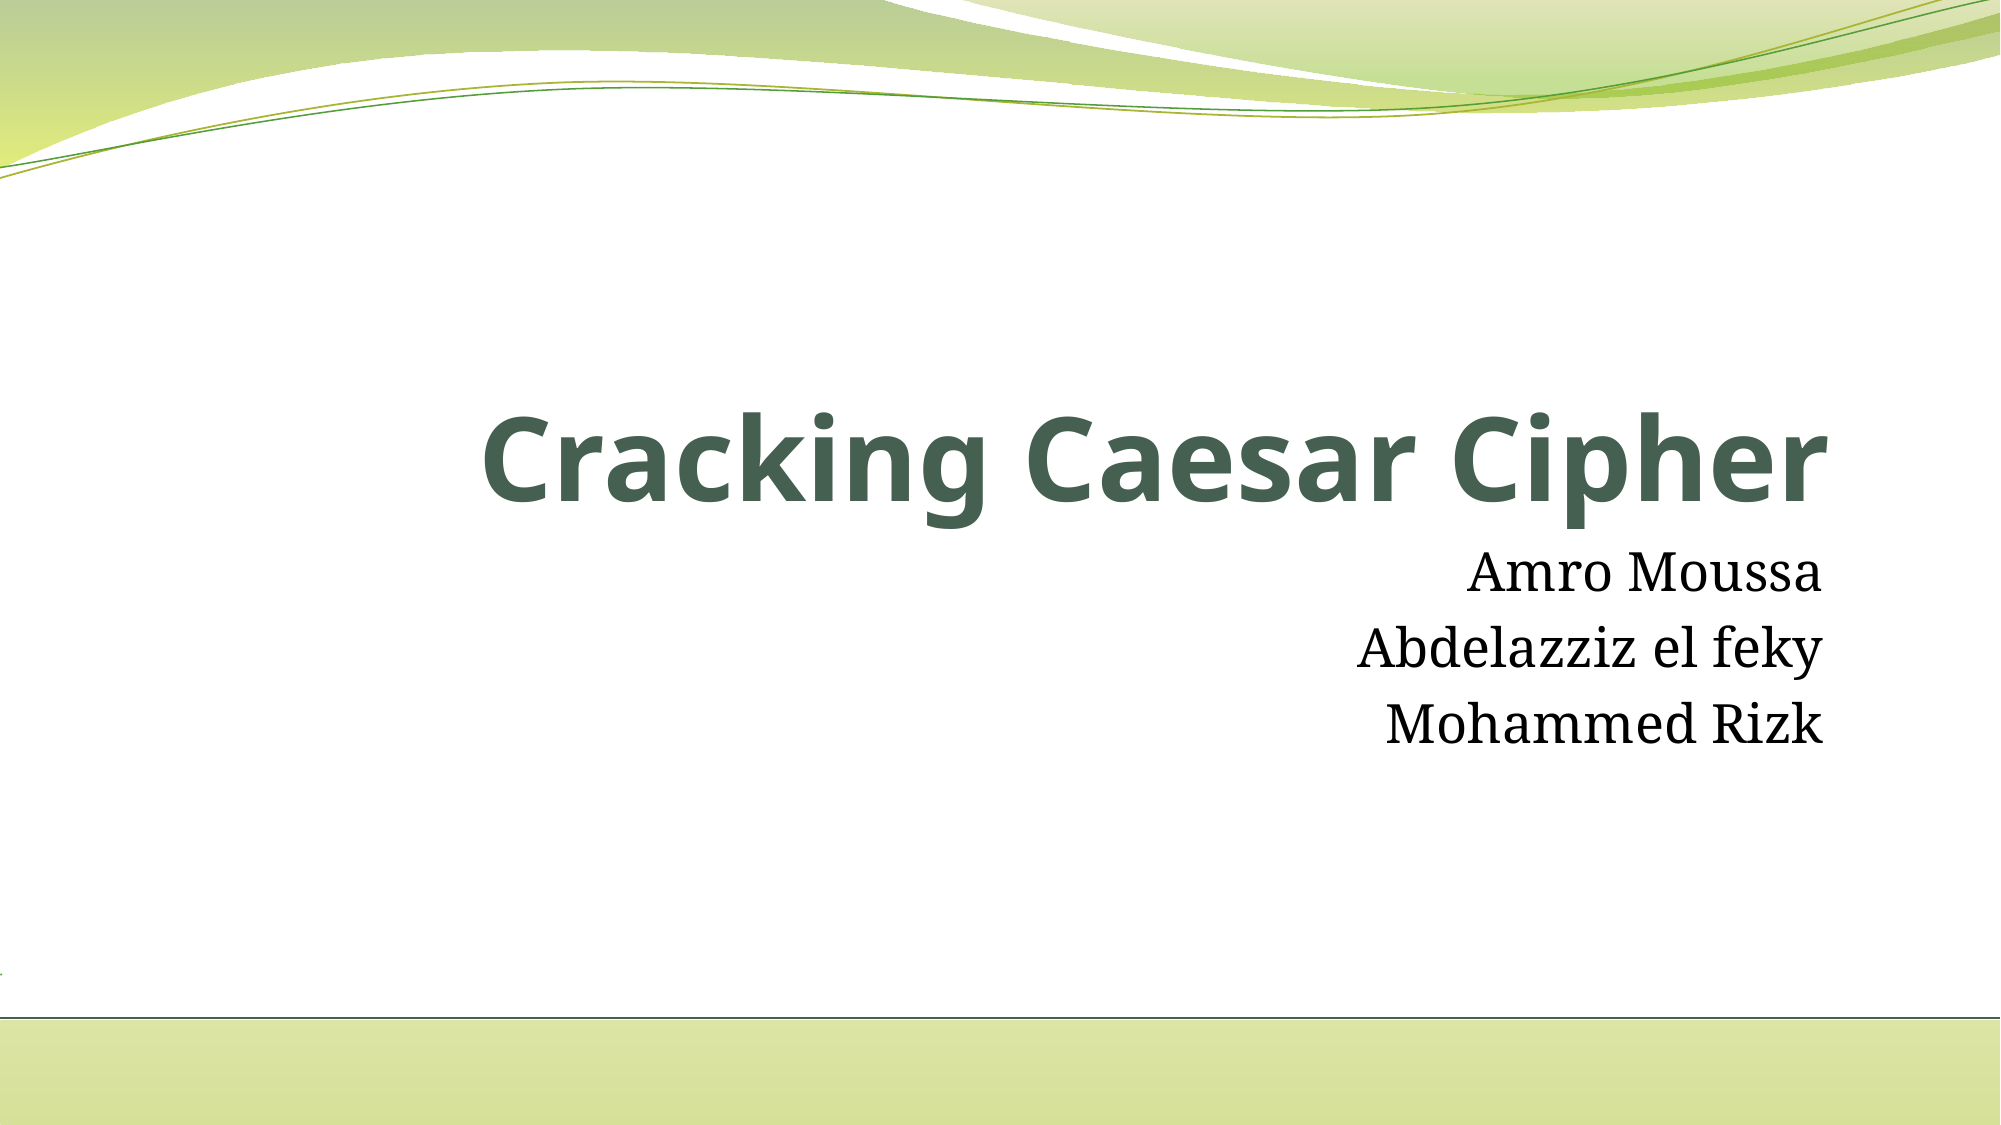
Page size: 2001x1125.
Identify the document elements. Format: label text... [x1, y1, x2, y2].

title Cracking Caesar Cipher [116, 224, 1834, 525]
subtitle Amro Moussa Abdelazziz el feky Mohammed Rizk [116, 529, 1835, 818]
